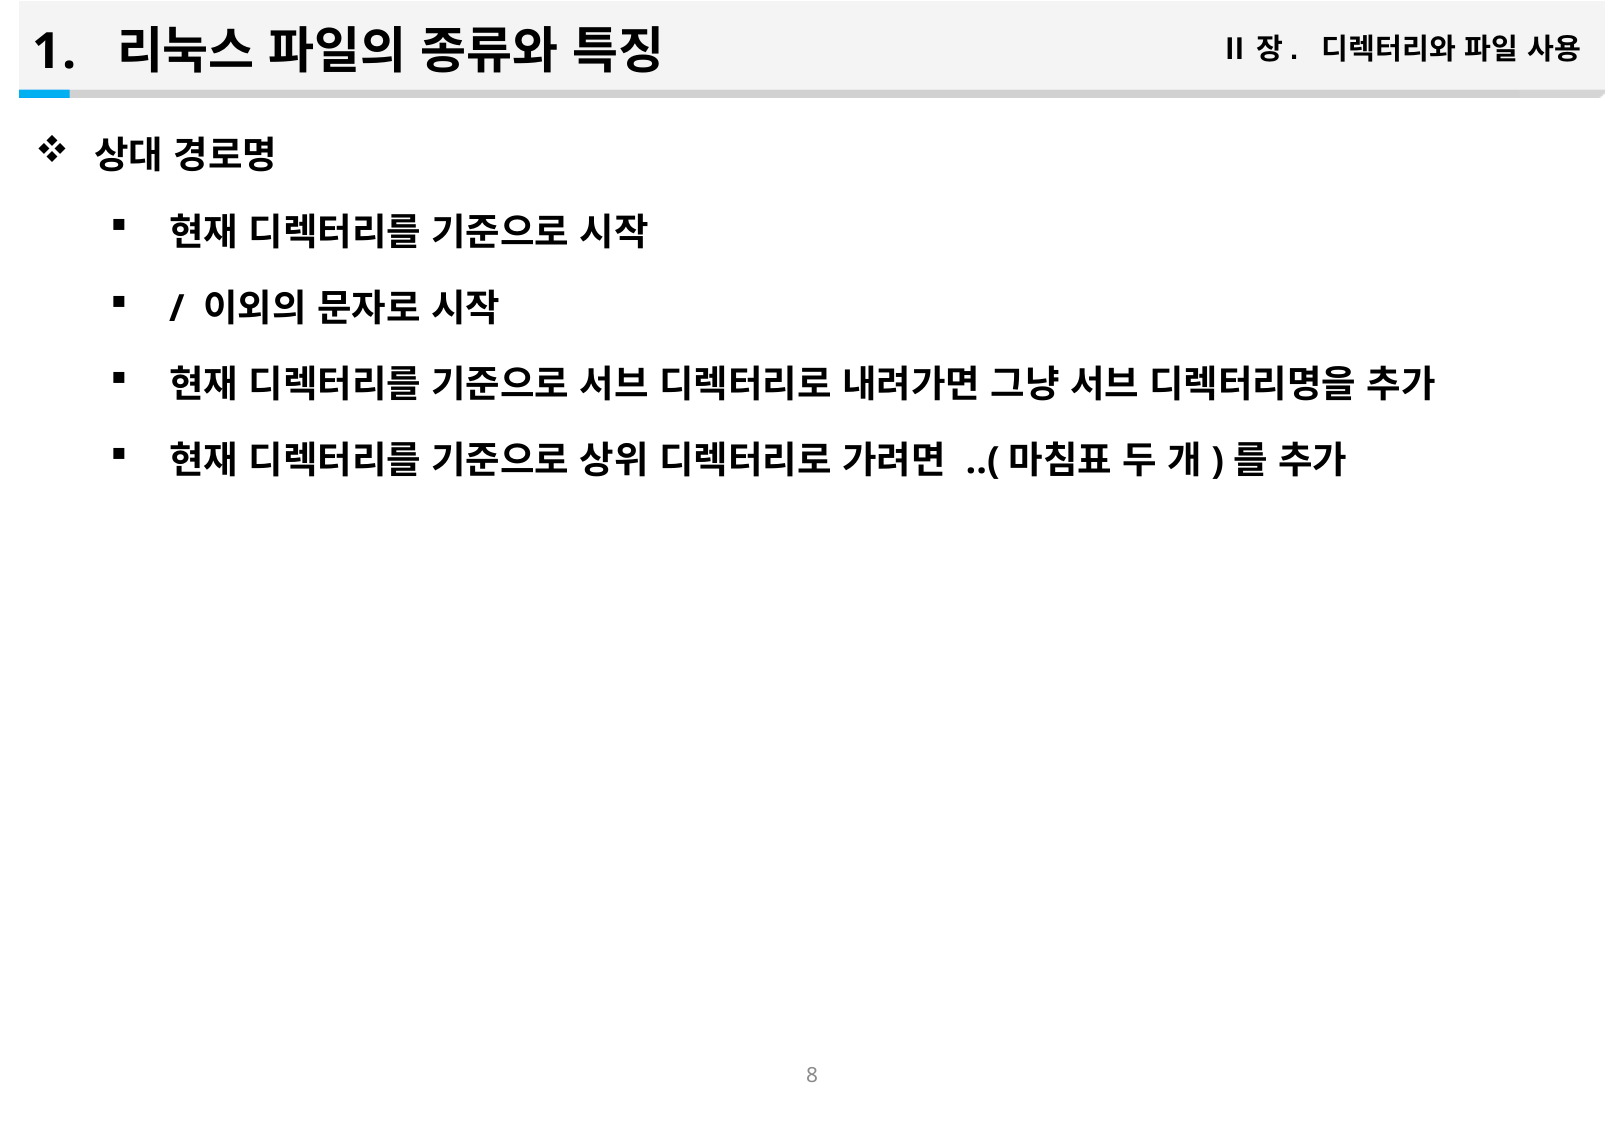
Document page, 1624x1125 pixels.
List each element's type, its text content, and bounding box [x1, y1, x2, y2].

list 리눅스 파일의 종류와 특징 [17, 11, 1167, 85]
text_box Ⅱ장. 디렉터리와 파일 사용 [1204, 22, 1596, 73]
picture [19, 1, 1605, 98]
slide_number 7 [622, 1045, 1002, 1106]
text_box 상대 경로명 현재 디렉터리를 기준으로 시작 / 이외의 문자로 시작 현재 디렉터리를 기준으로 서브 디렉터리로 내려가면 그냥 서브 디렉터리명을 추가 현재 디렉터리를 기준으로 상위 디렉터리로 가려면 ..(마침표 두 개)를 추가 [20, 123, 1602, 489]
